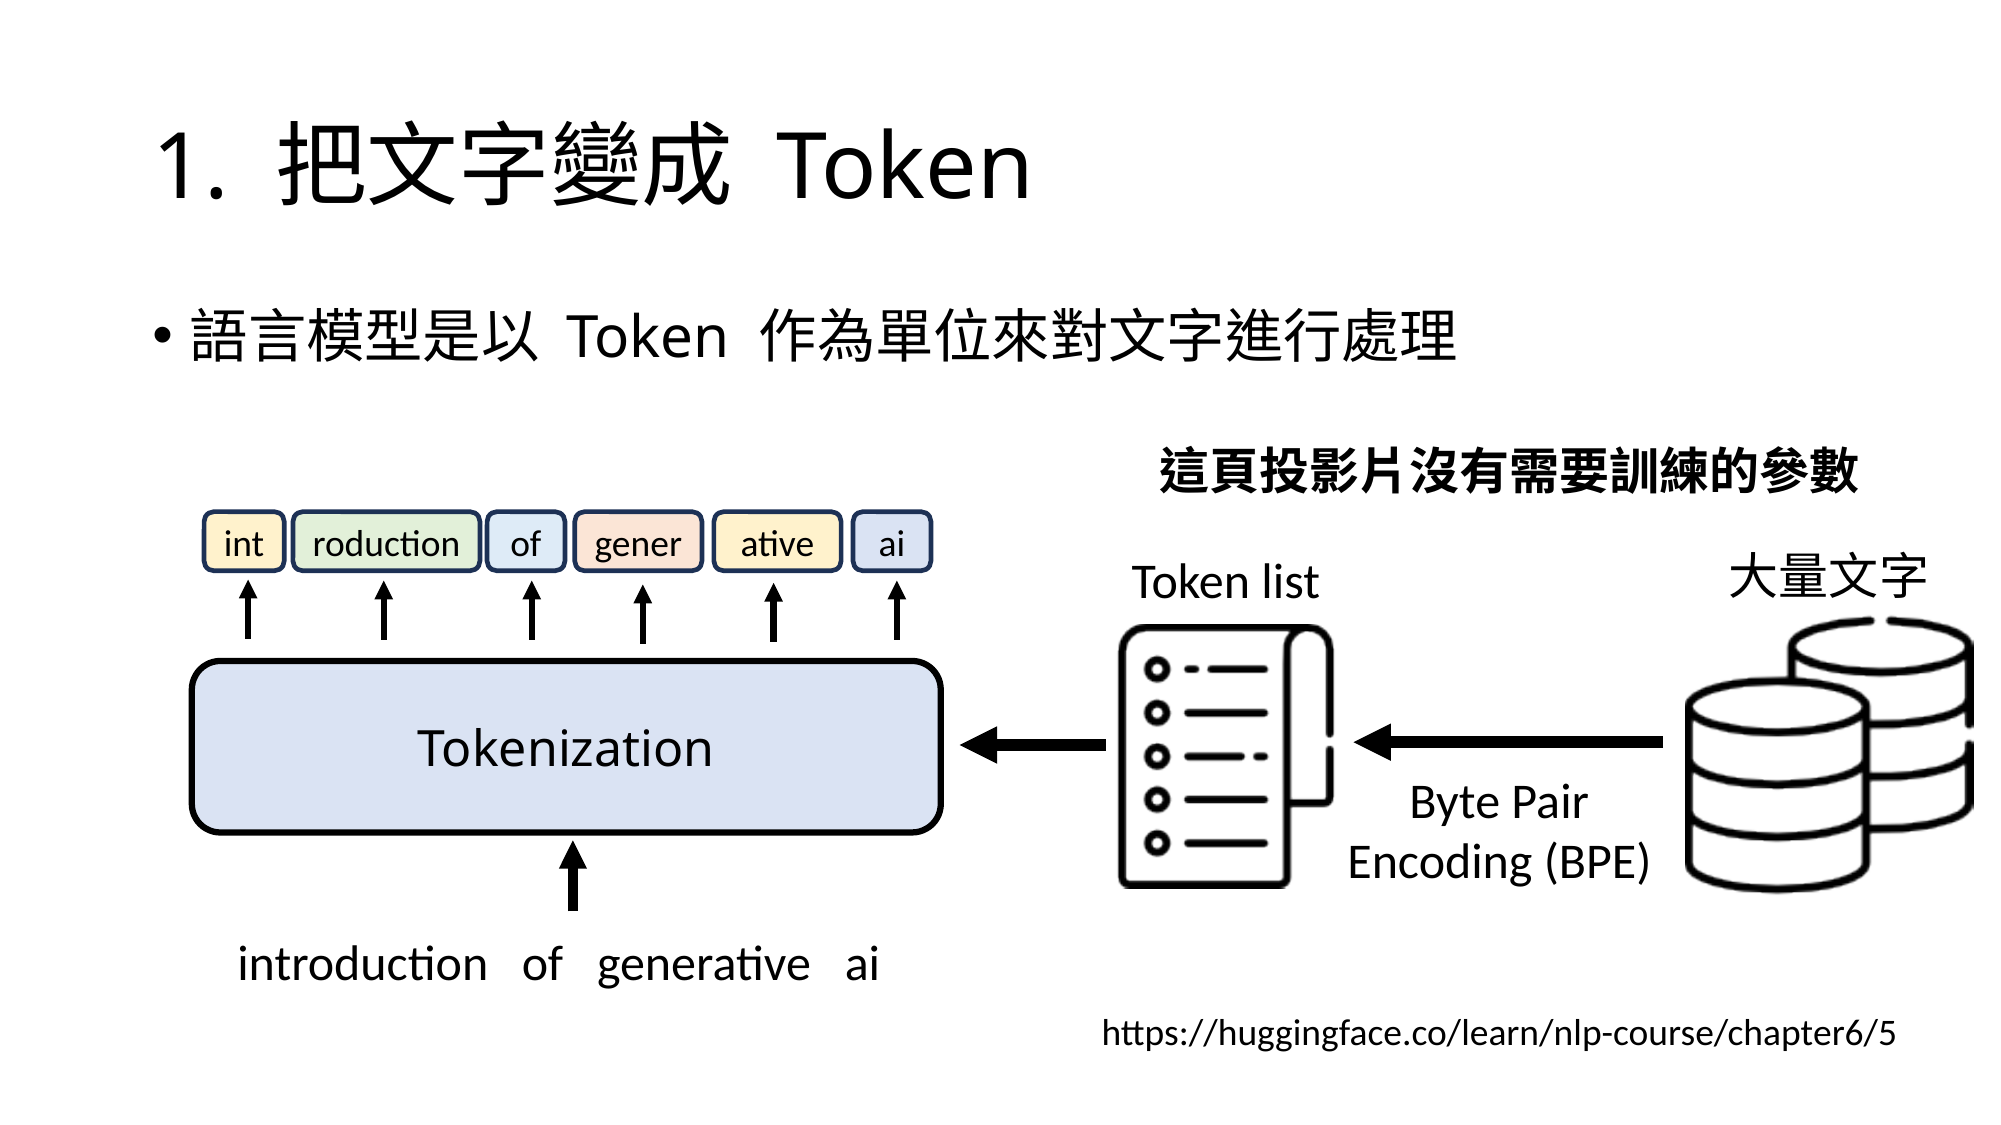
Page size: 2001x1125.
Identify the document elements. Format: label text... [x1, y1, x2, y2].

text_box Tokenization [190, 659, 942, 834]
text_box of [485, 510, 567, 572]
text_box int [203, 510, 286, 572]
text_box 這頁投影片沒有需要訓練的參數 [1125, 432, 1893, 507]
text_box roduction [291, 510, 481, 572]
text_box ative [712, 510, 843, 572]
picture [1685, 611, 1974, 900]
text_box https://huggingface.co/learn/nlp-course/chapter6/5 [999, 1000, 2000, 1061]
text_box gener [573, 510, 704, 572]
text_box Token list [1087, 540, 1376, 616]
picture [1094, 624, 1359, 889]
text_box ai [851, 510, 932, 572]
text_box 大量文字 [1684, 536, 1973, 612]
title 1. 把文字變成 Token [137, 59, 1863, 278]
list 語言模型是以 Token 作為單位來對文字進行處理 [137, 299, 1863, 1014]
text_box introduction of generative ai [166, 922, 952, 998]
text_box Byte Pair Encoding (BPE) [1319, 760, 1680, 896]
